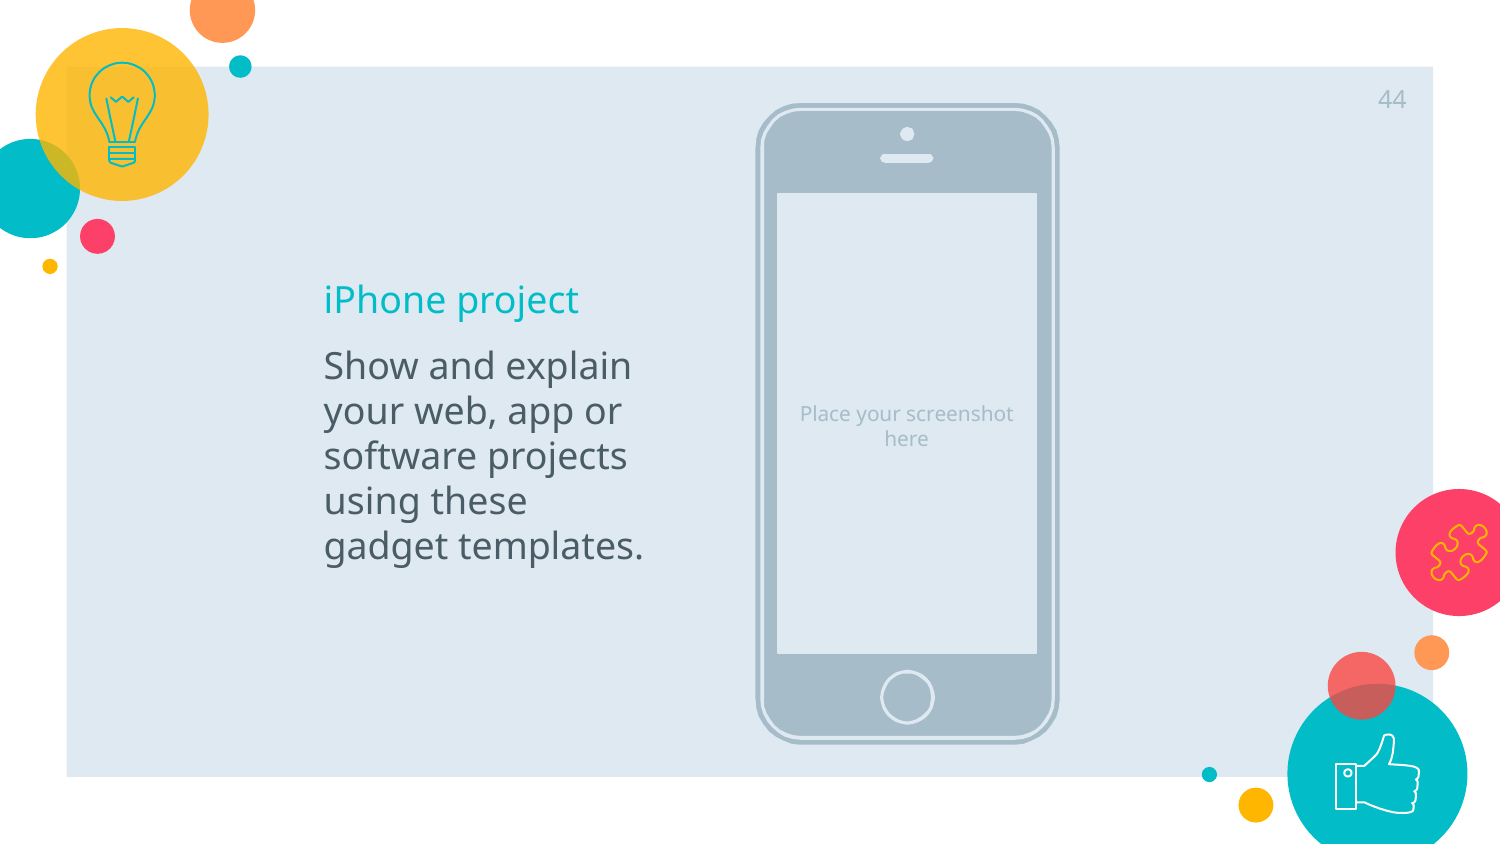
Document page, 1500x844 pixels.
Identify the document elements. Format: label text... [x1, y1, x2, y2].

list iPhone project Show and explain your web, app or software projects using these gadget templates. [308, 67, 667, 776]
text_box Place your screenshot here [776, 195, 1038, 657]
text_box [754, 102, 1061, 746]
slide_number 44 [1331, 68, 1422, 134]
